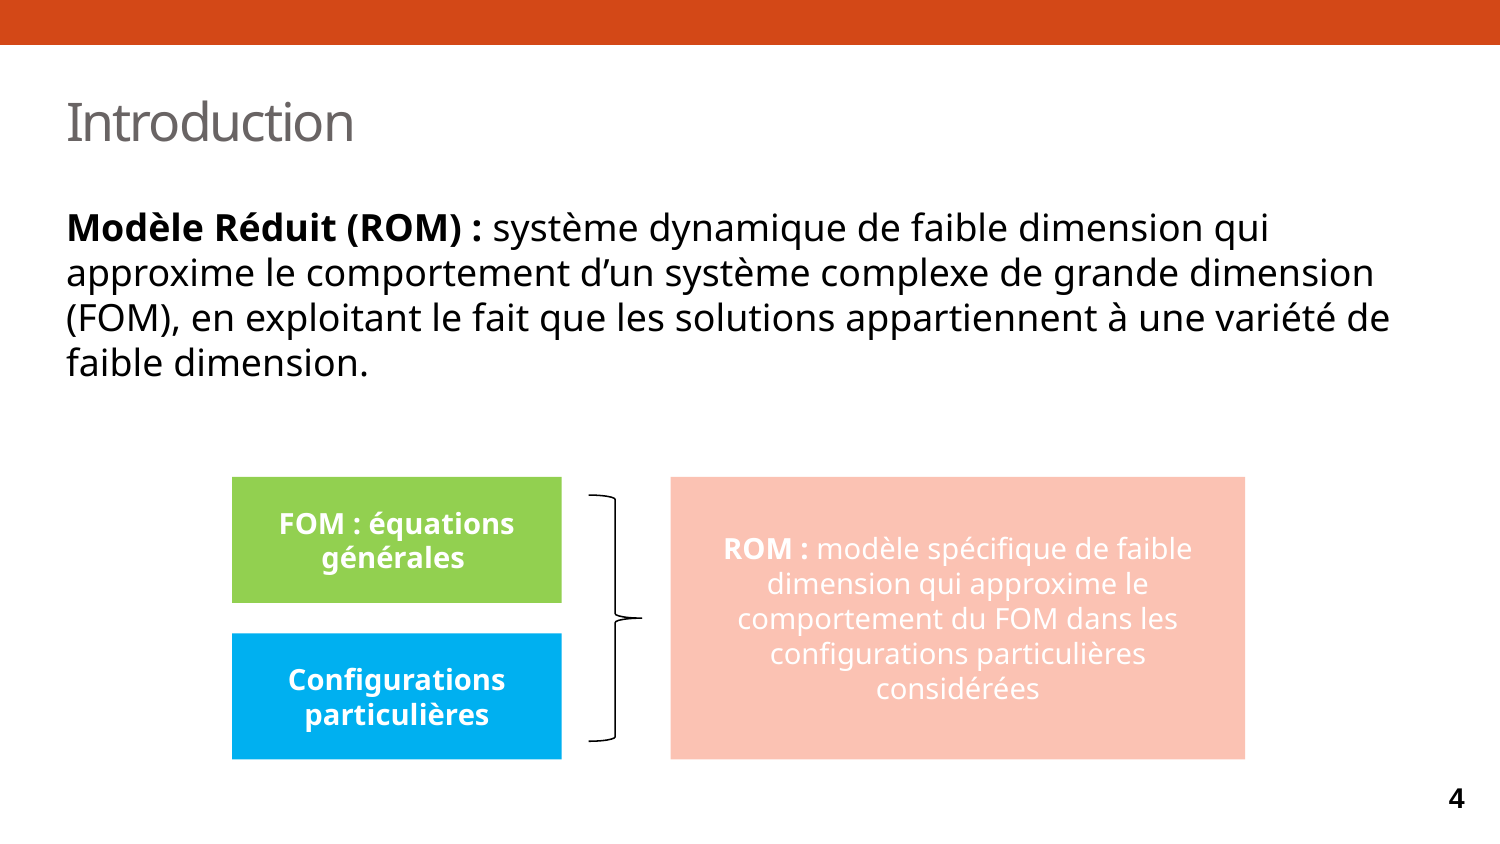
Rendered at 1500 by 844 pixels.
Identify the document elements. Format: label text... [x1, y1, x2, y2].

text_box ROM : modèle spécifique de faible dimension qui approxime le comportement du FOM dans les configurations particulières considérées [670, 476, 1246, 760]
text_box [588, 494, 643, 743]
text_box Configurations particulières [231, 633, 563, 760]
title Introduction [51, 72, 1449, 167]
slide_number 4 [1389, 764, 1480, 830]
text_box FOM : équations générales [231, 476, 563, 604]
list Modèle Réduit (ROM) : système dynamique de faible dimension qui approxime le comportement d’un système complexe de grande dimension (FOM), en exploitant le fait que les solutions appartiennent à une variété de faible dimension. [51, 189, 1449, 750]
